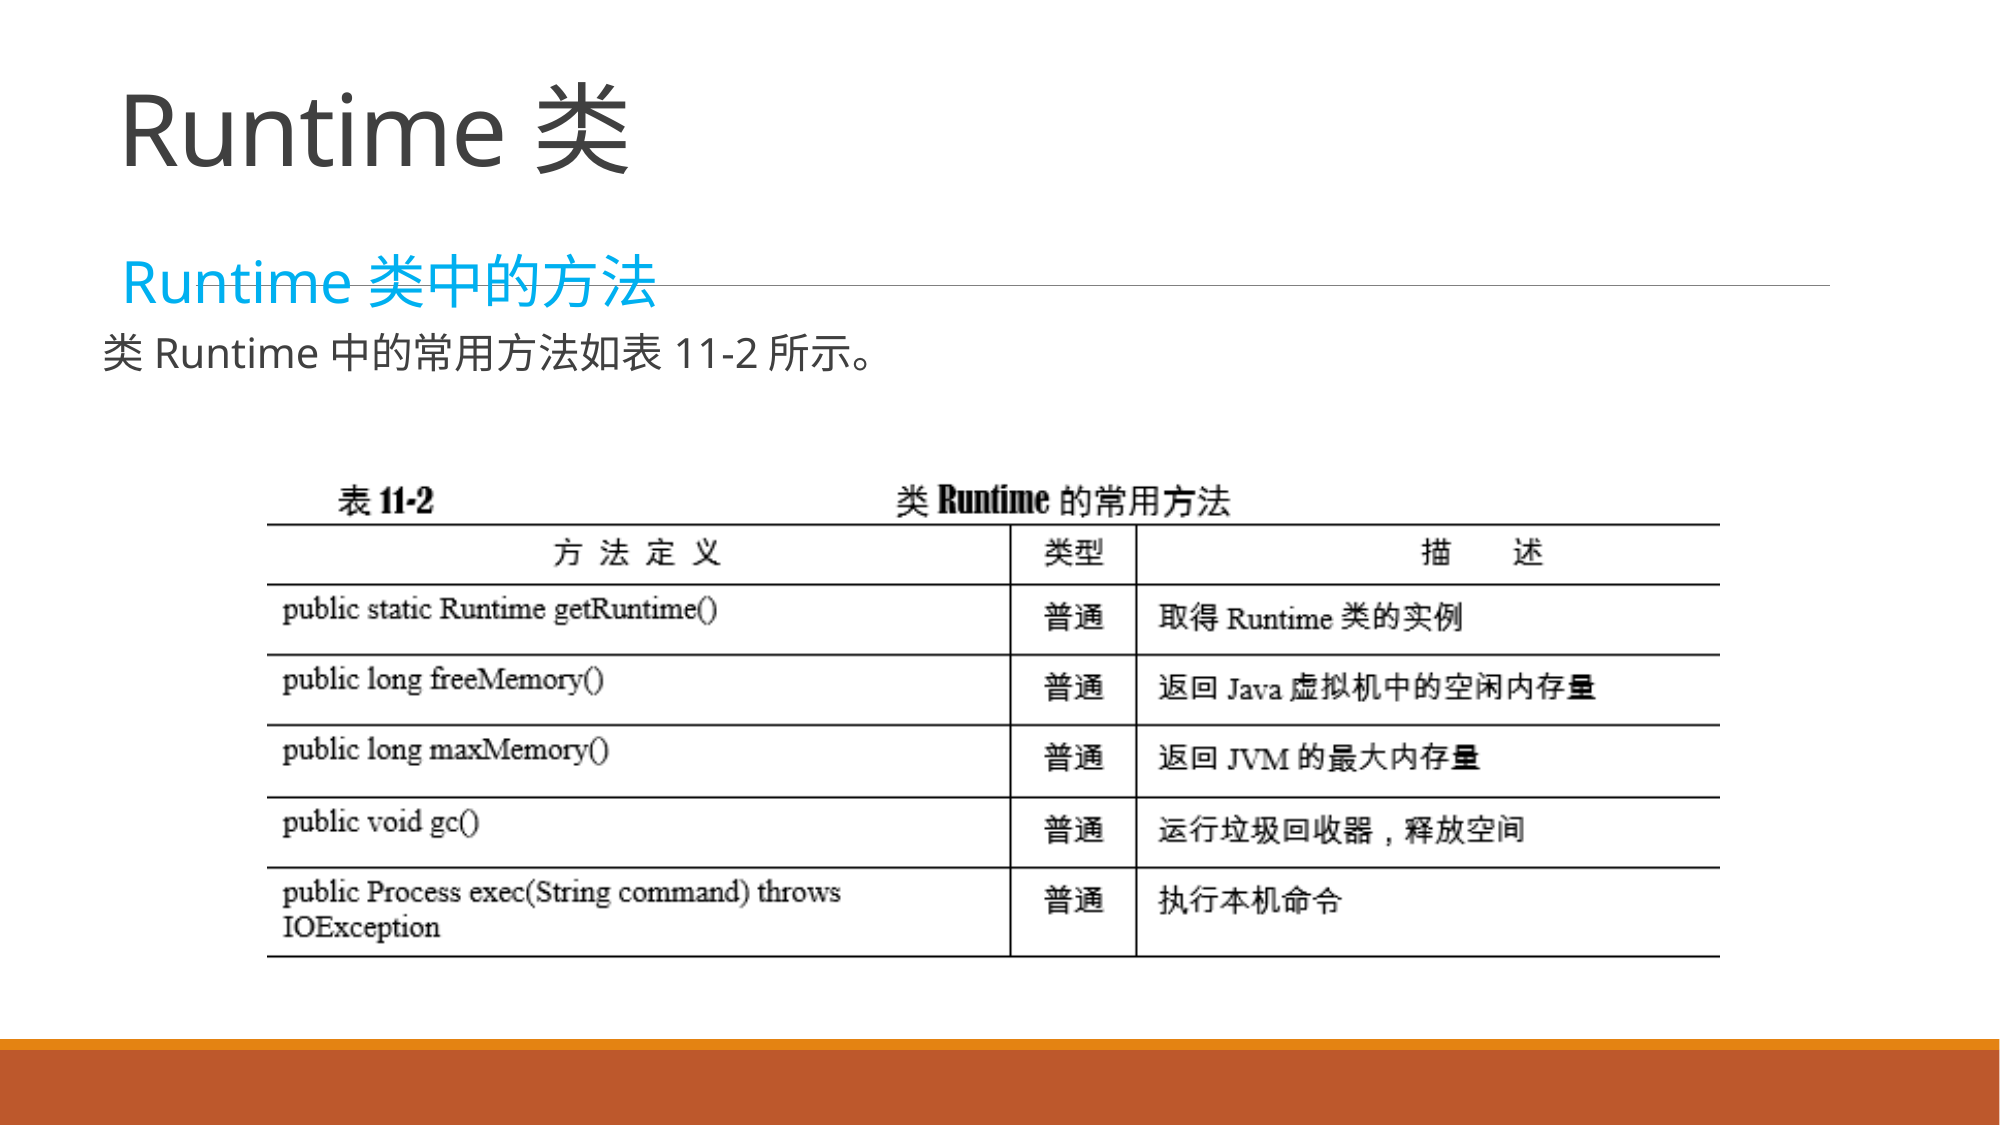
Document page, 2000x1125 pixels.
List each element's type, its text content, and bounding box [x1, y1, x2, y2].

title Runtime类 [101, 30, 1850, 194]
list 类Runtime中的常用方法如表11-2所示。 [101, 325, 1886, 1013]
picture [266, 456, 1721, 988]
text_box Runtime类中的方法 [101, 194, 1851, 326]
